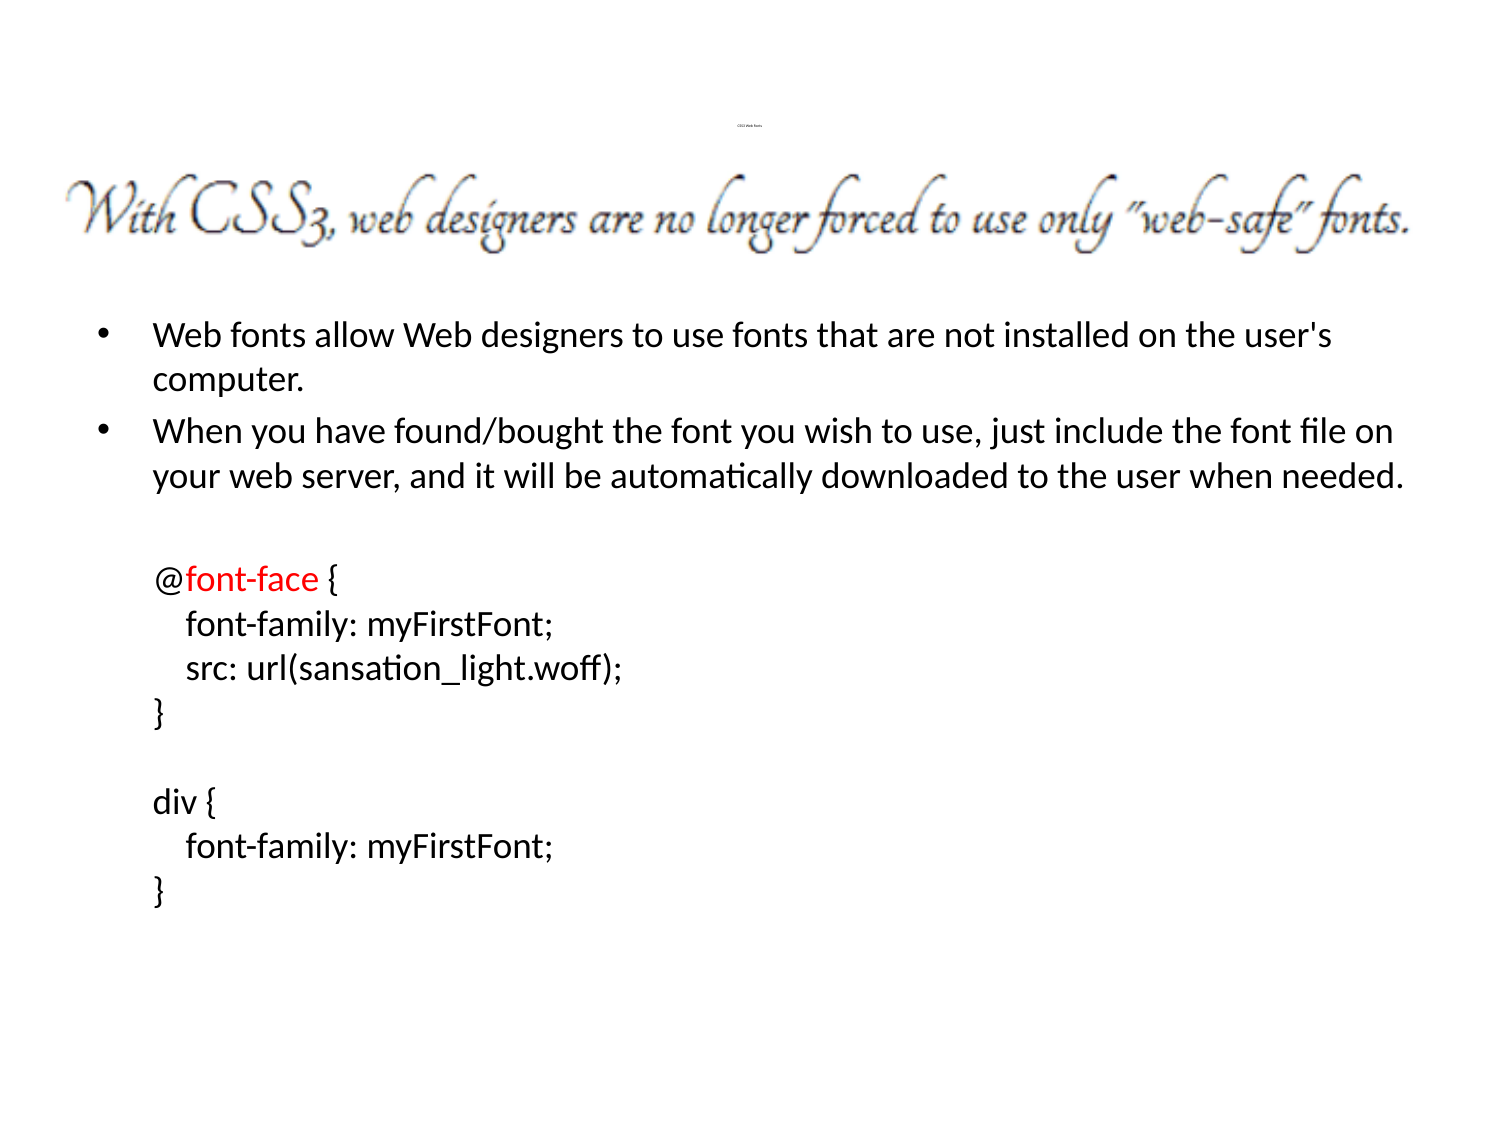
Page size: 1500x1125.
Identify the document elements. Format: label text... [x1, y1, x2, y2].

title CSS3 Web Fonts [75, 45, 1425, 150]
list Web fonts allow Web designers to use fonts that are not installed on the user's computer. When you have found/bought the font you wish to use, just include the font file on your web server, and it will be automatically downloaded to the user when needed. @font-face { font-family: myFirstFont; src: url(sansation_light.woff); } div { font-family: myFirstFont; } [82, 292, 1432, 942]
picture [58, 152, 1433, 285]
